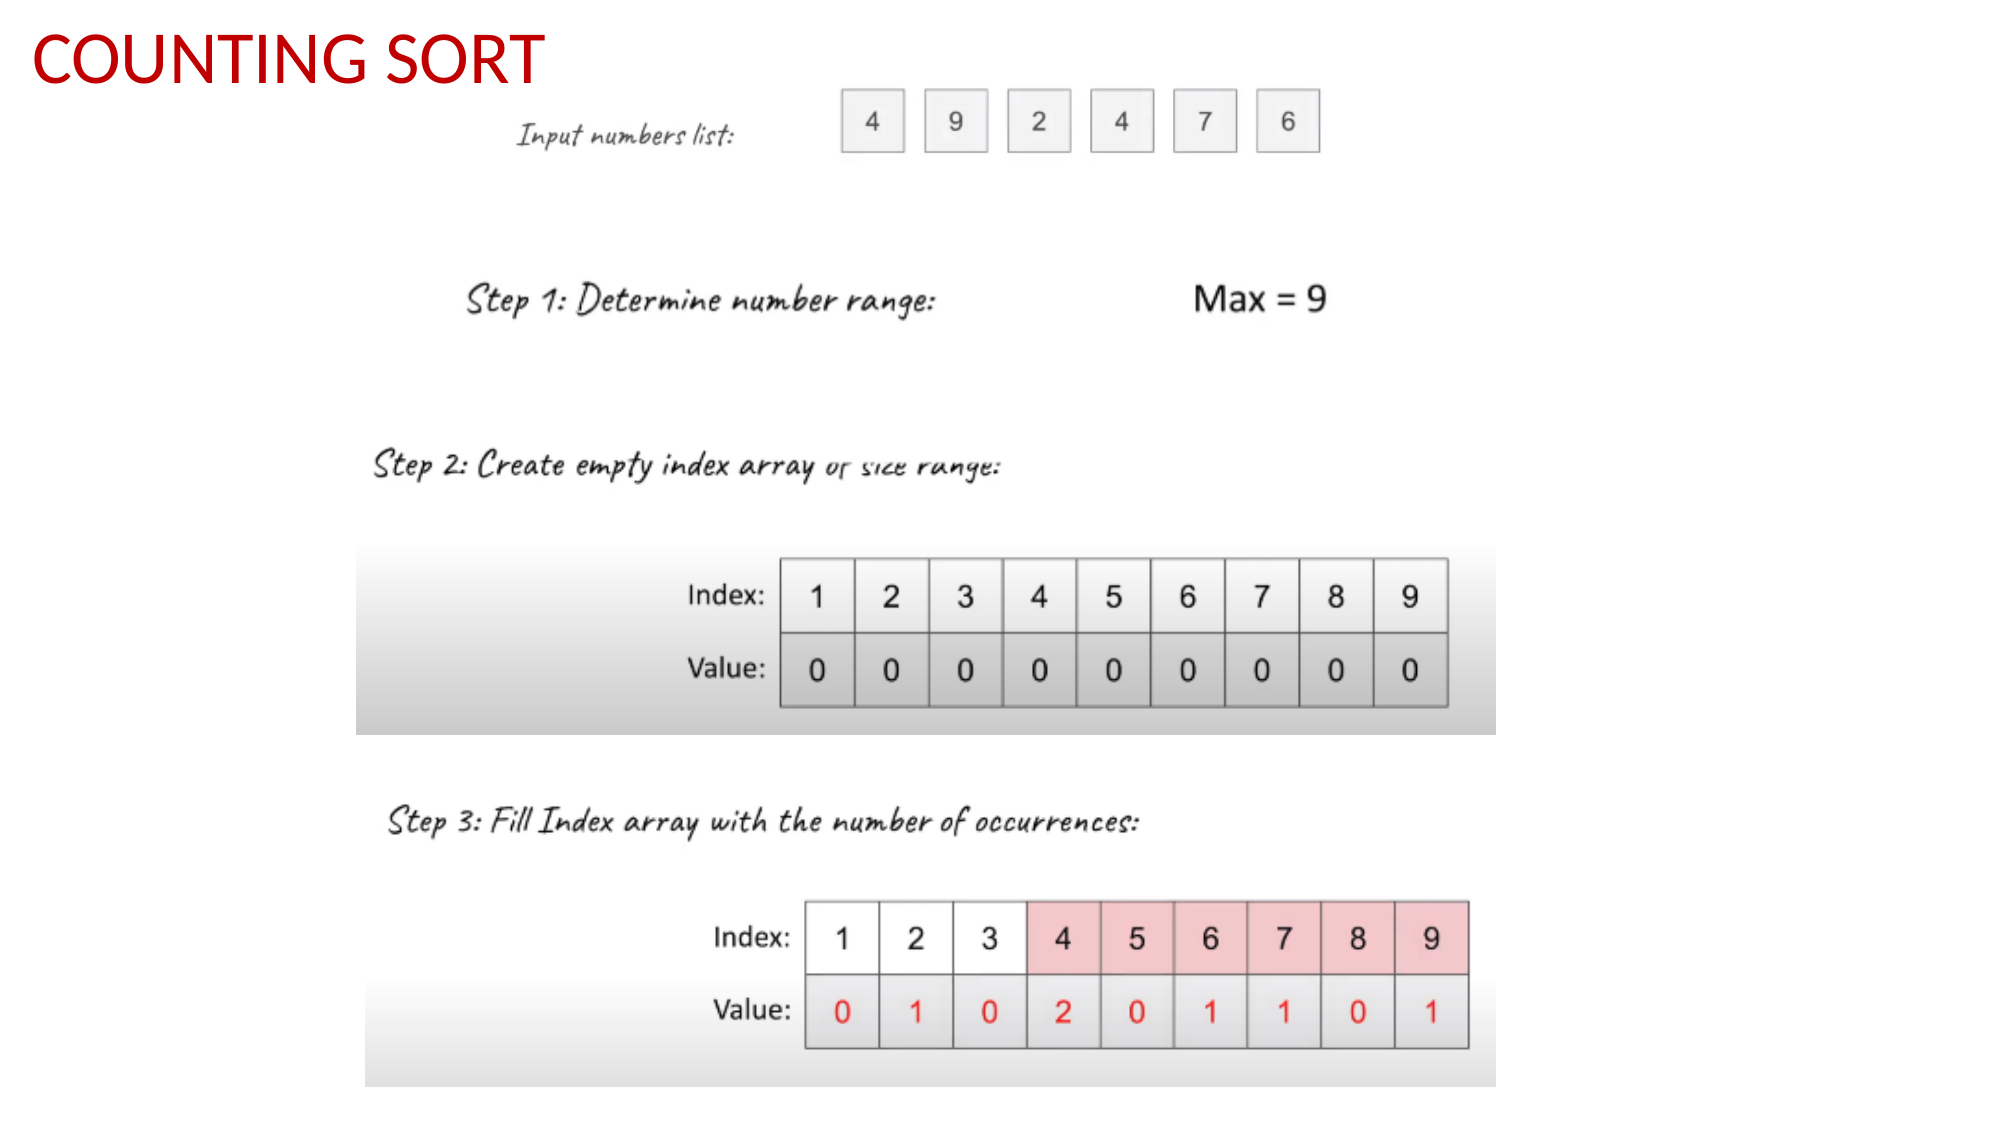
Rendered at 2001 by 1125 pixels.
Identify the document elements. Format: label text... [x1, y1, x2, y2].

picture [450, 262, 1344, 340]
picture [356, 429, 1496, 735]
text_box COUNTING SORT [17, 0, 594, 106]
picture [365, 781, 1496, 1087]
picture [487, 62, 1344, 172]
